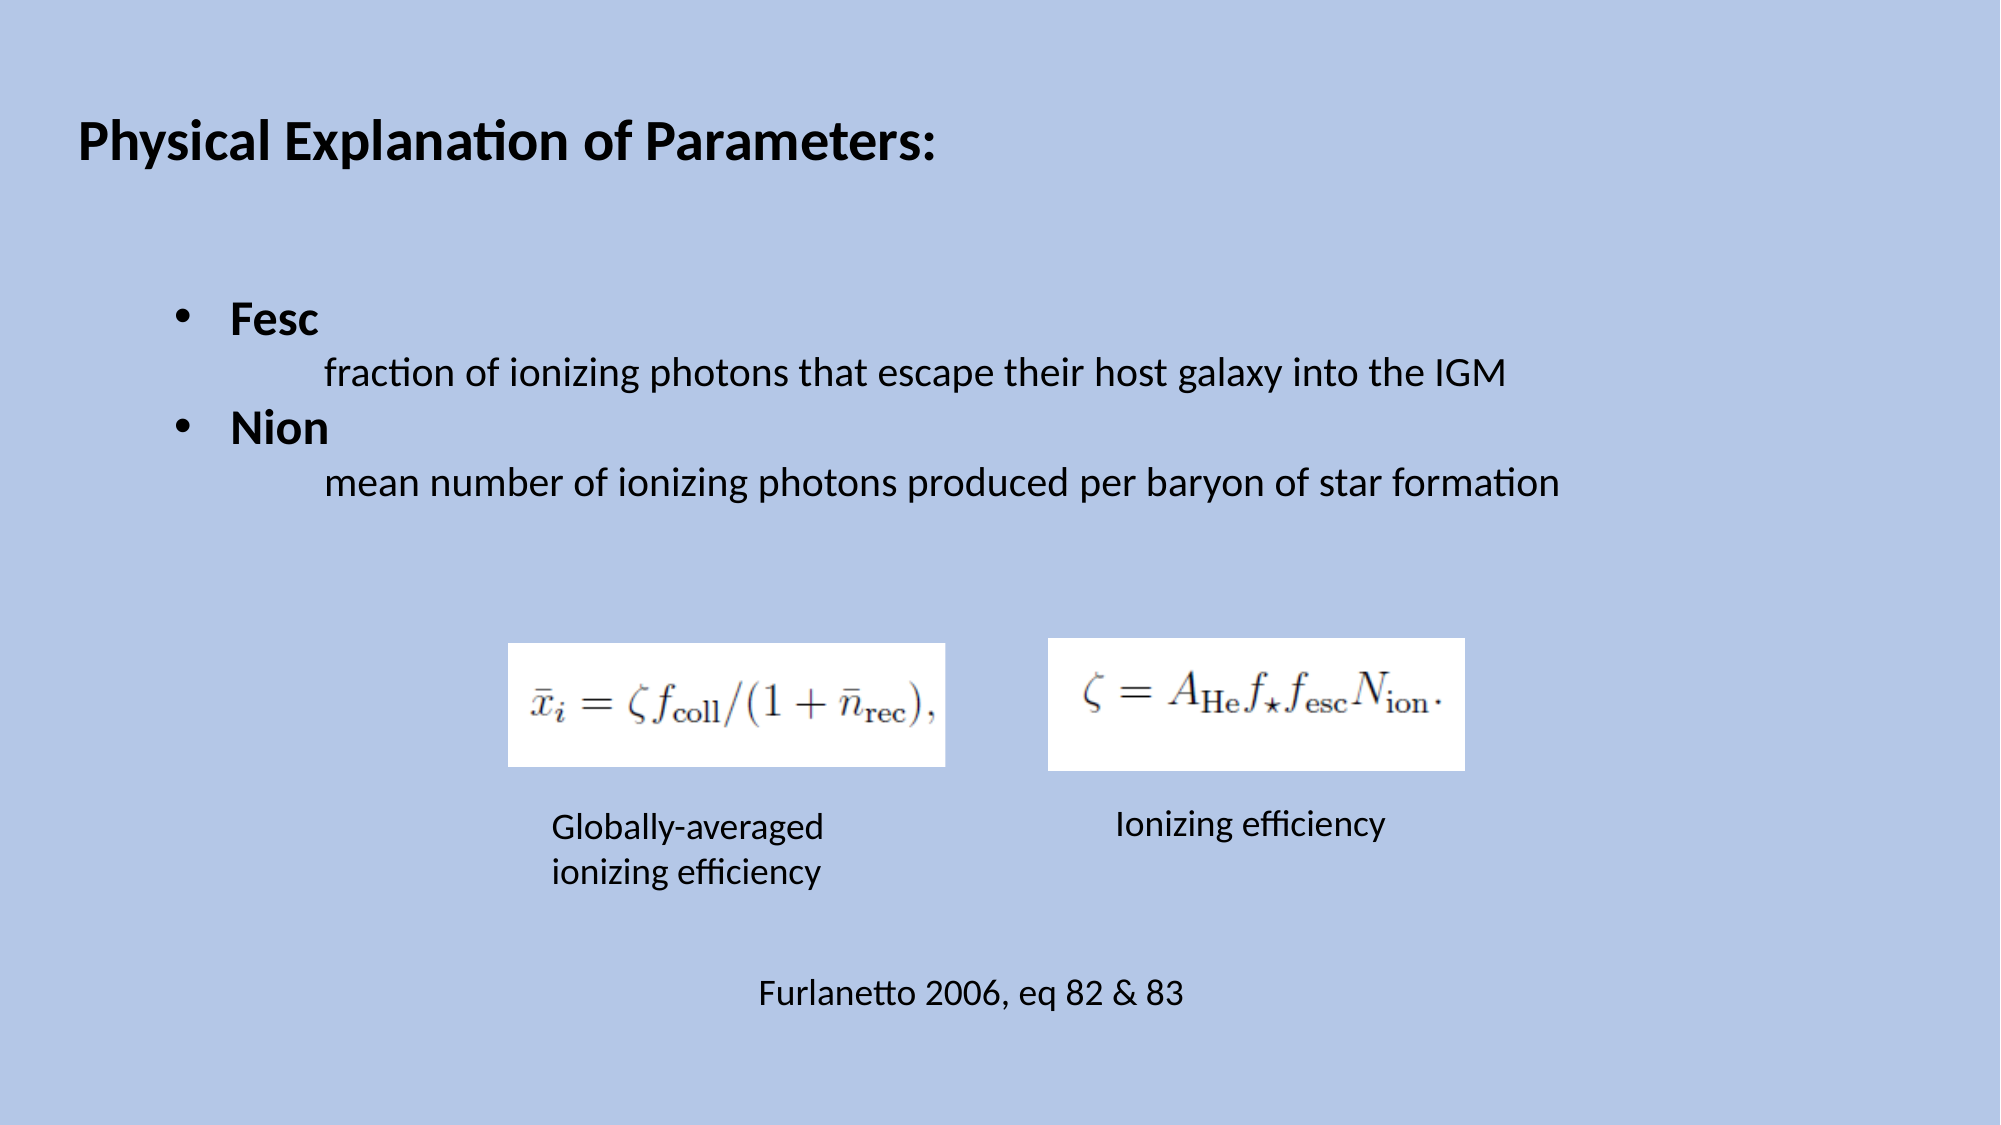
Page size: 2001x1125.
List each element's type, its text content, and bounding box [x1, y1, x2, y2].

text_box Ionizing efficiency [1100, 791, 1518, 852]
text_box Globally-averaged ionizing efficiency [536, 794, 951, 900]
picture [1048, 638, 1465, 771]
text_box Furlanetto 2006, eq 82 & 83 [743, 960, 1257, 1020]
text_box Fesc fraction of ionizing photons that escape their host galaxy into the IGM Nion mean number of ionizing photons produced per baryon of star formation [159, 277, 2000, 623]
text_box Physical Explanation of Parameters: [63, 94, 1275, 180]
picture [508, 643, 946, 767]
